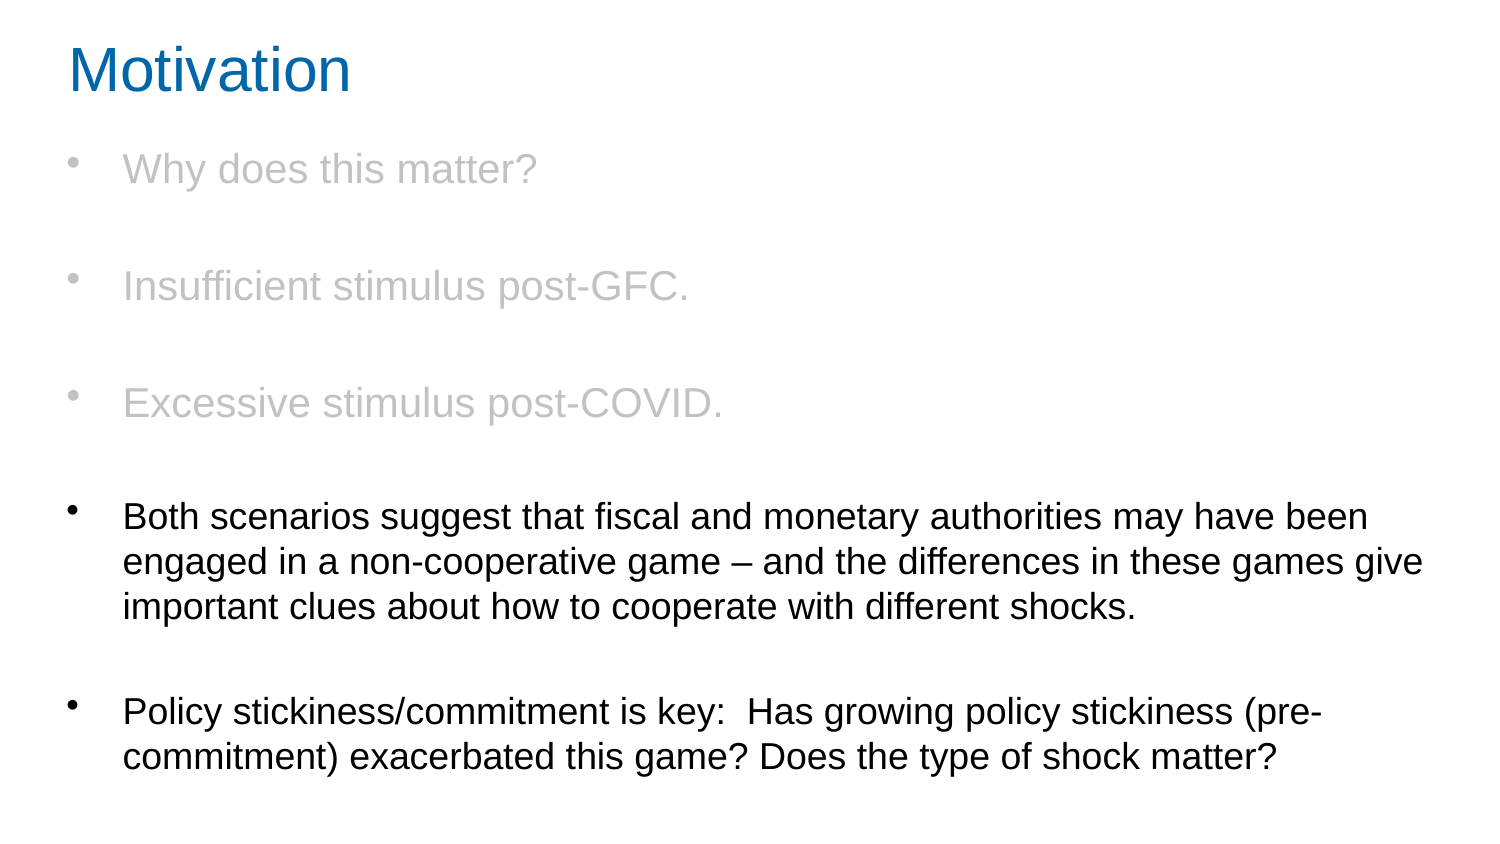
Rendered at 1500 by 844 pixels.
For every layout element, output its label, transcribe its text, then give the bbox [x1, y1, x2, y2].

title Motivation [53, 23, 1450, 112]
list Why does this matter? Insufficient stimulus post-GFC. Excessive stimulus post-COVID. Both scenarios suggest that fiscal and monetary authorities may have been engaged in a non-cooperative game – and the differences in these games give important clues about how to cooperate with different shocks. Policy stickiness/commitment is key: Has growing policy stickiness (pre-commitment) exacerbated this game? Does the type of shock matter? [51, 134, 1450, 812]
